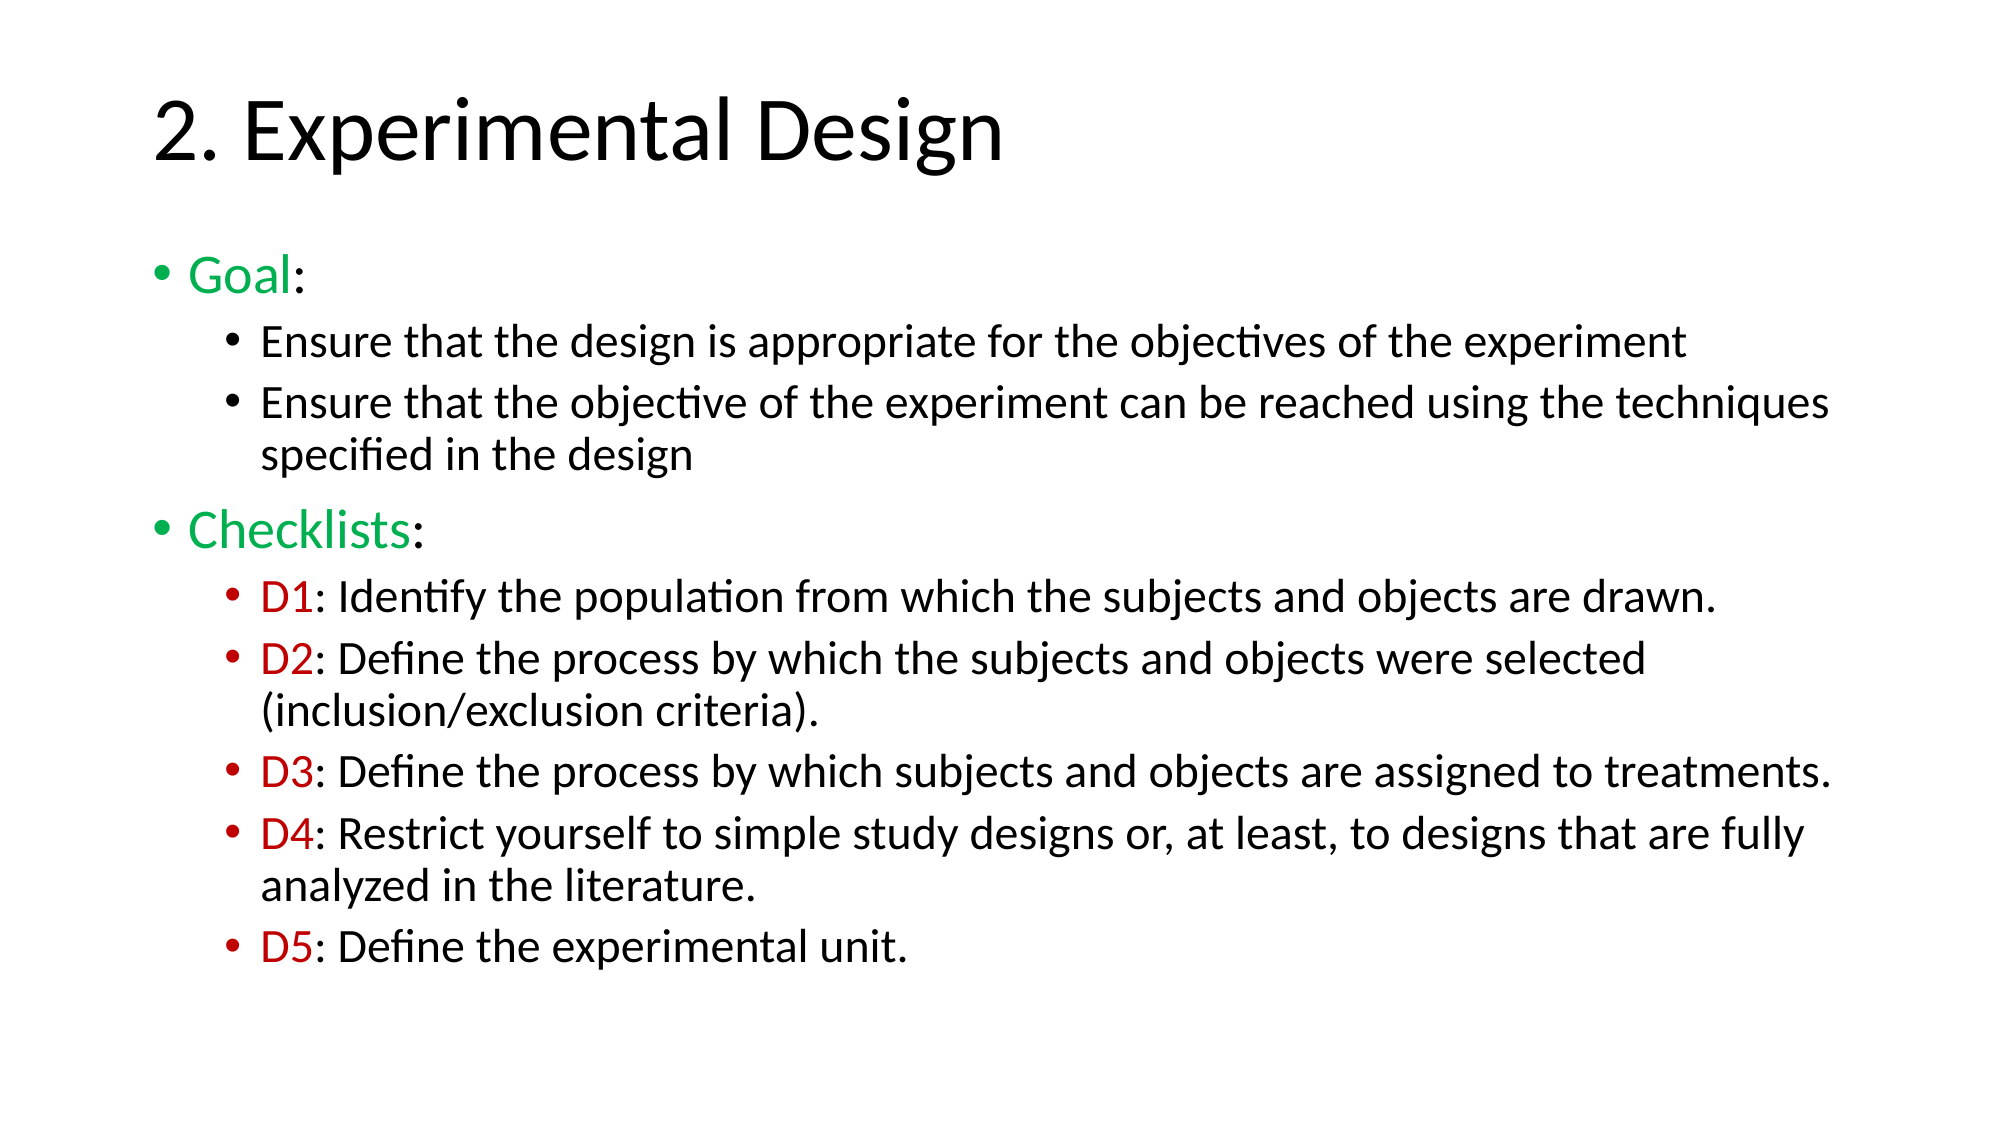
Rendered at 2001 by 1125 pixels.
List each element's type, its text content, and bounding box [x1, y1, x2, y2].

list Goal: Ensure that the design is appropriate for the objectives of the experiment Ensure that the objective of the experiment can be reached using the techniques specified in the design Checklists: D1: Identify the population from which the subjects and objects are drawn. D2: Define the process by which the subjects and objects were selected (inclusion/exclusion criteria). D3: Define the process by which subjects and objects are assigned to treatments. D4: Restrict yourself to simple study designs or, at least, to designs that are fully analyzed in the literature. D5: Define the experimental unit. [137, 237, 1863, 1014]
title 2. Experimental Design [137, 59, 1863, 202]
